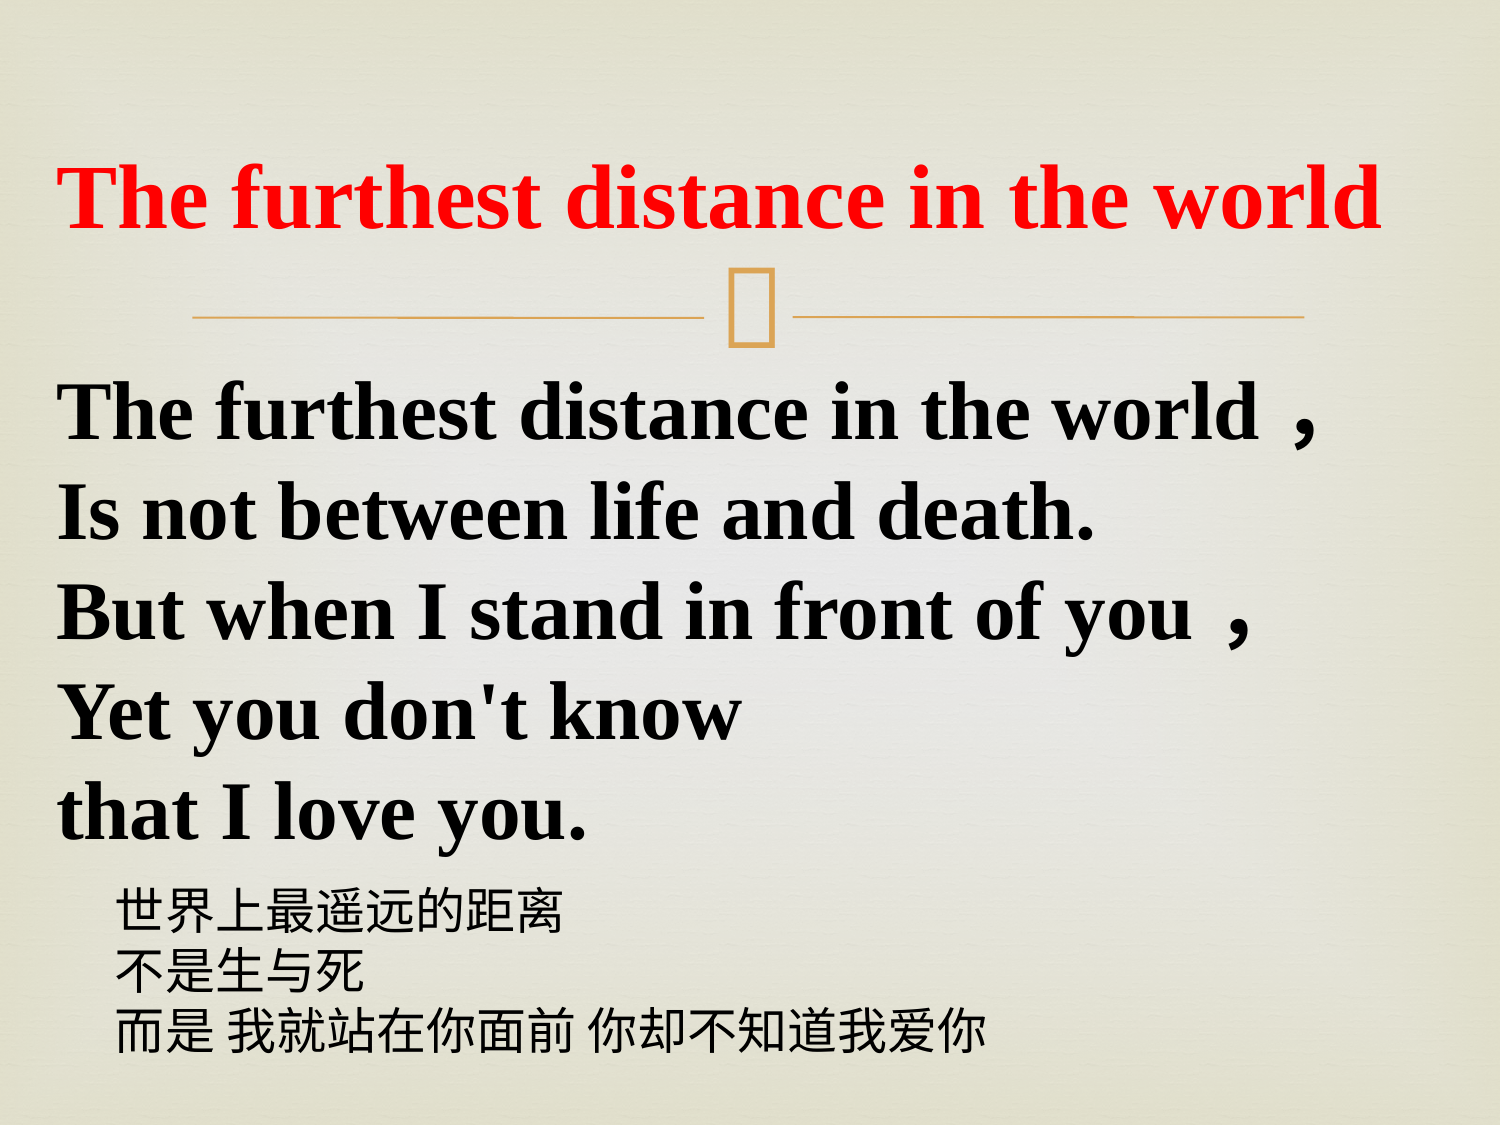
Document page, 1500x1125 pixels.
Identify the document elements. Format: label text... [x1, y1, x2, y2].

text_box The furthest distance in the world The furthest distance in the world， Is not between life and death. But when I stand in front of you， Yet you don't know that I love you. [41, 19, 1471, 864]
text_box 世界上最遥远的距离 不是生与死 而是 我就站在你面前 你却不知道我爱你 [100, 872, 1500, 1068]
